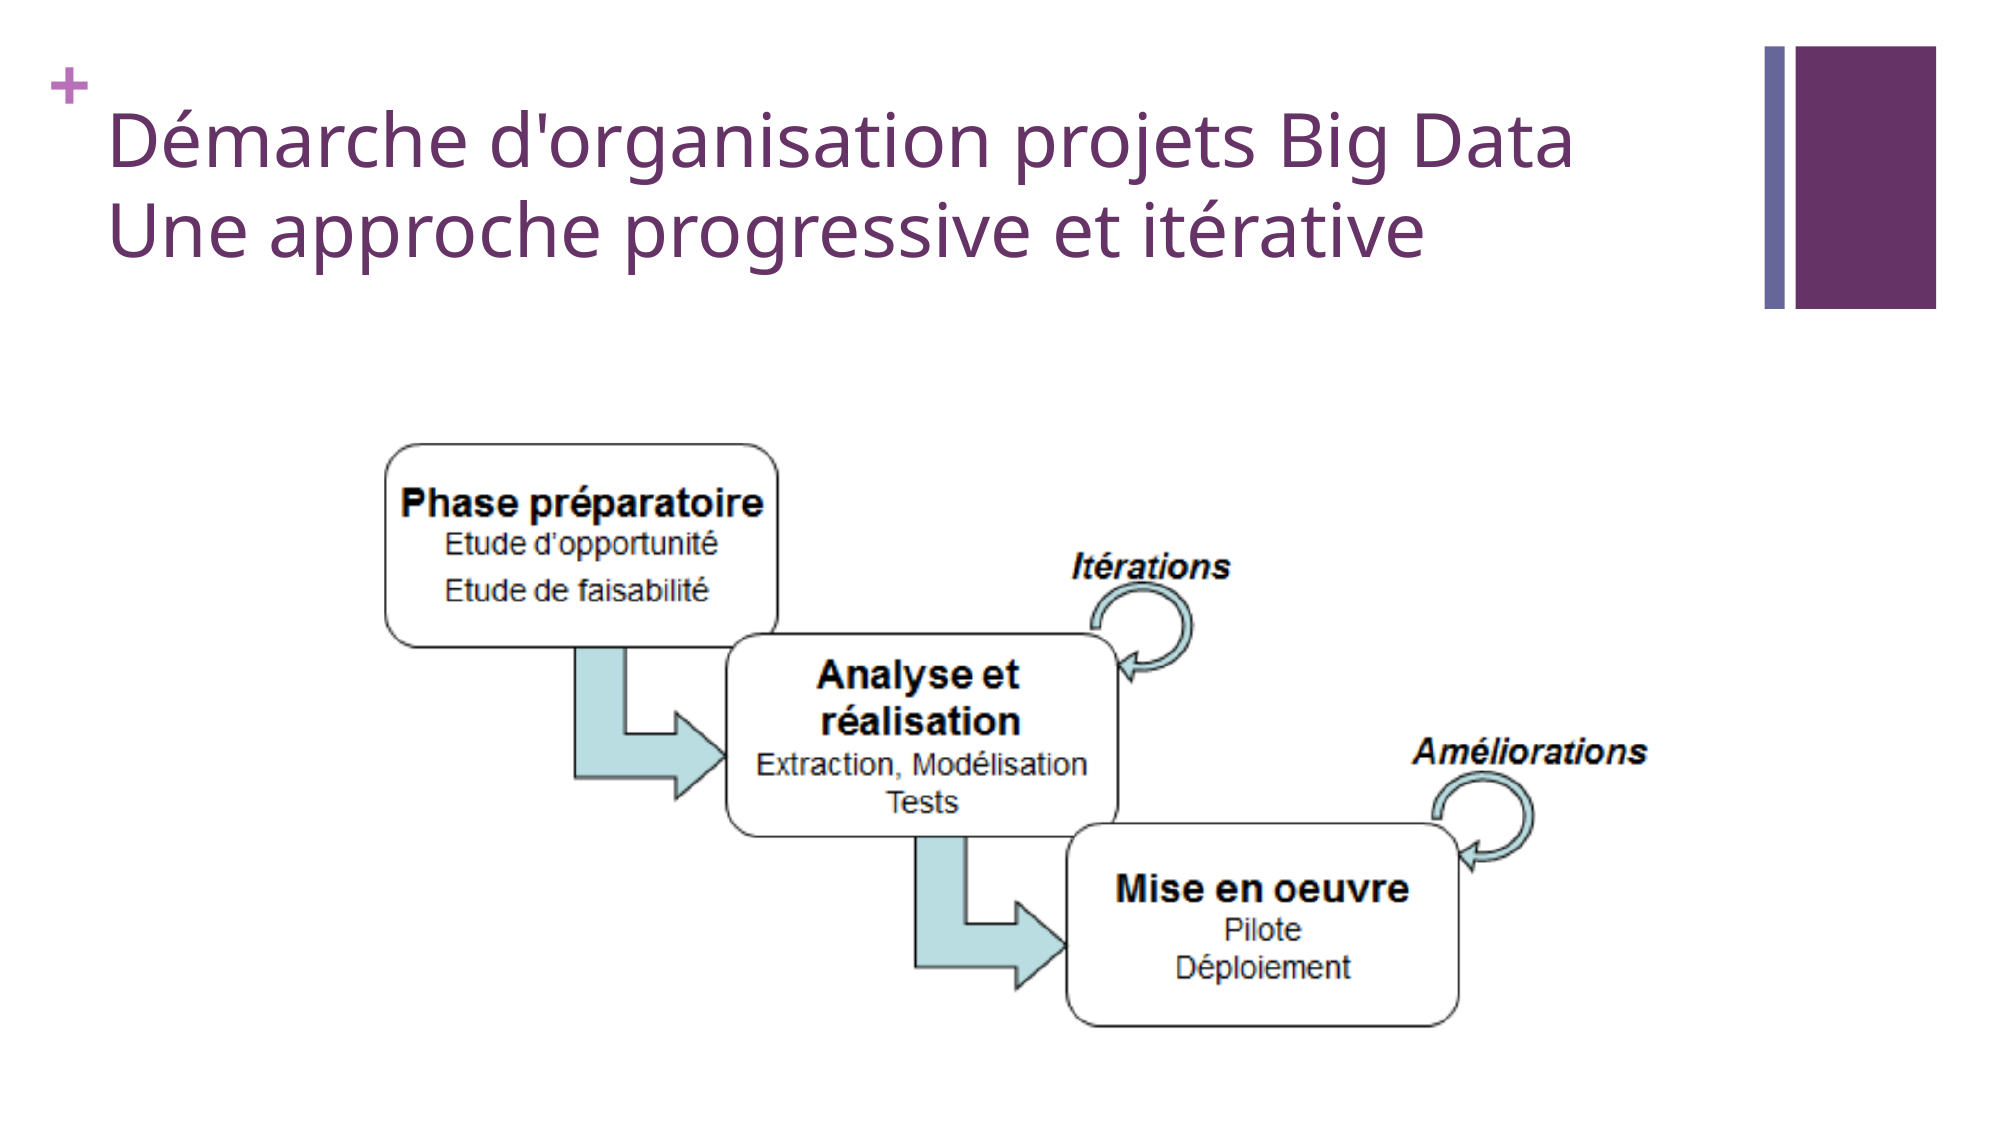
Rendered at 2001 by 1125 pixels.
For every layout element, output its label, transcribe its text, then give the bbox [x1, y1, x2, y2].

title Démarche d'organisation projets Big Data Une approche progressive et itérative [91, 84, 1744, 268]
picture [372, 430, 1651, 1046]
